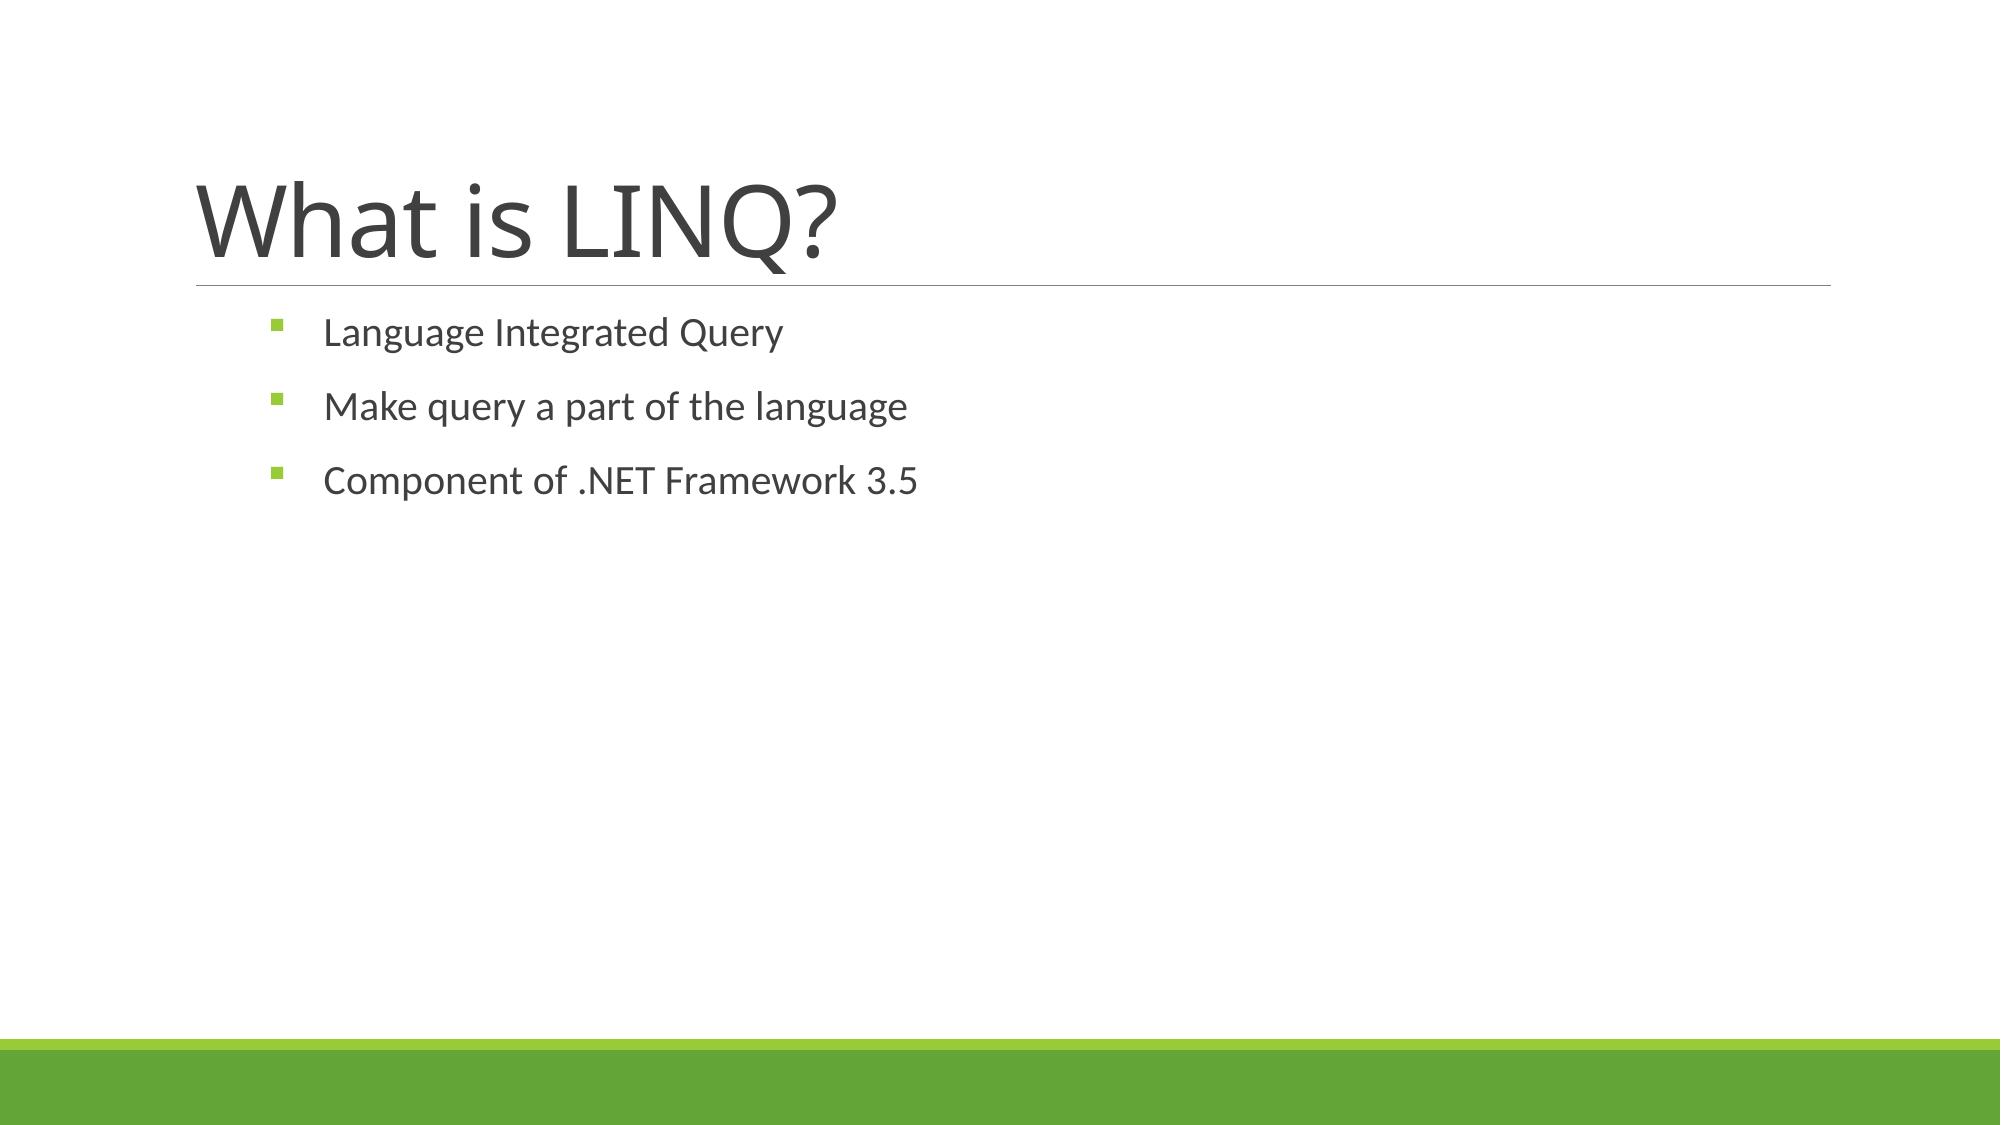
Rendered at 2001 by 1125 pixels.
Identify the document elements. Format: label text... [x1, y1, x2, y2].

list Language Integrated Query Make query a part of the language Component of .NET Framework 3.5 [180, 302, 1830, 963]
title What is LINQ? [180, 47, 1830, 285]
